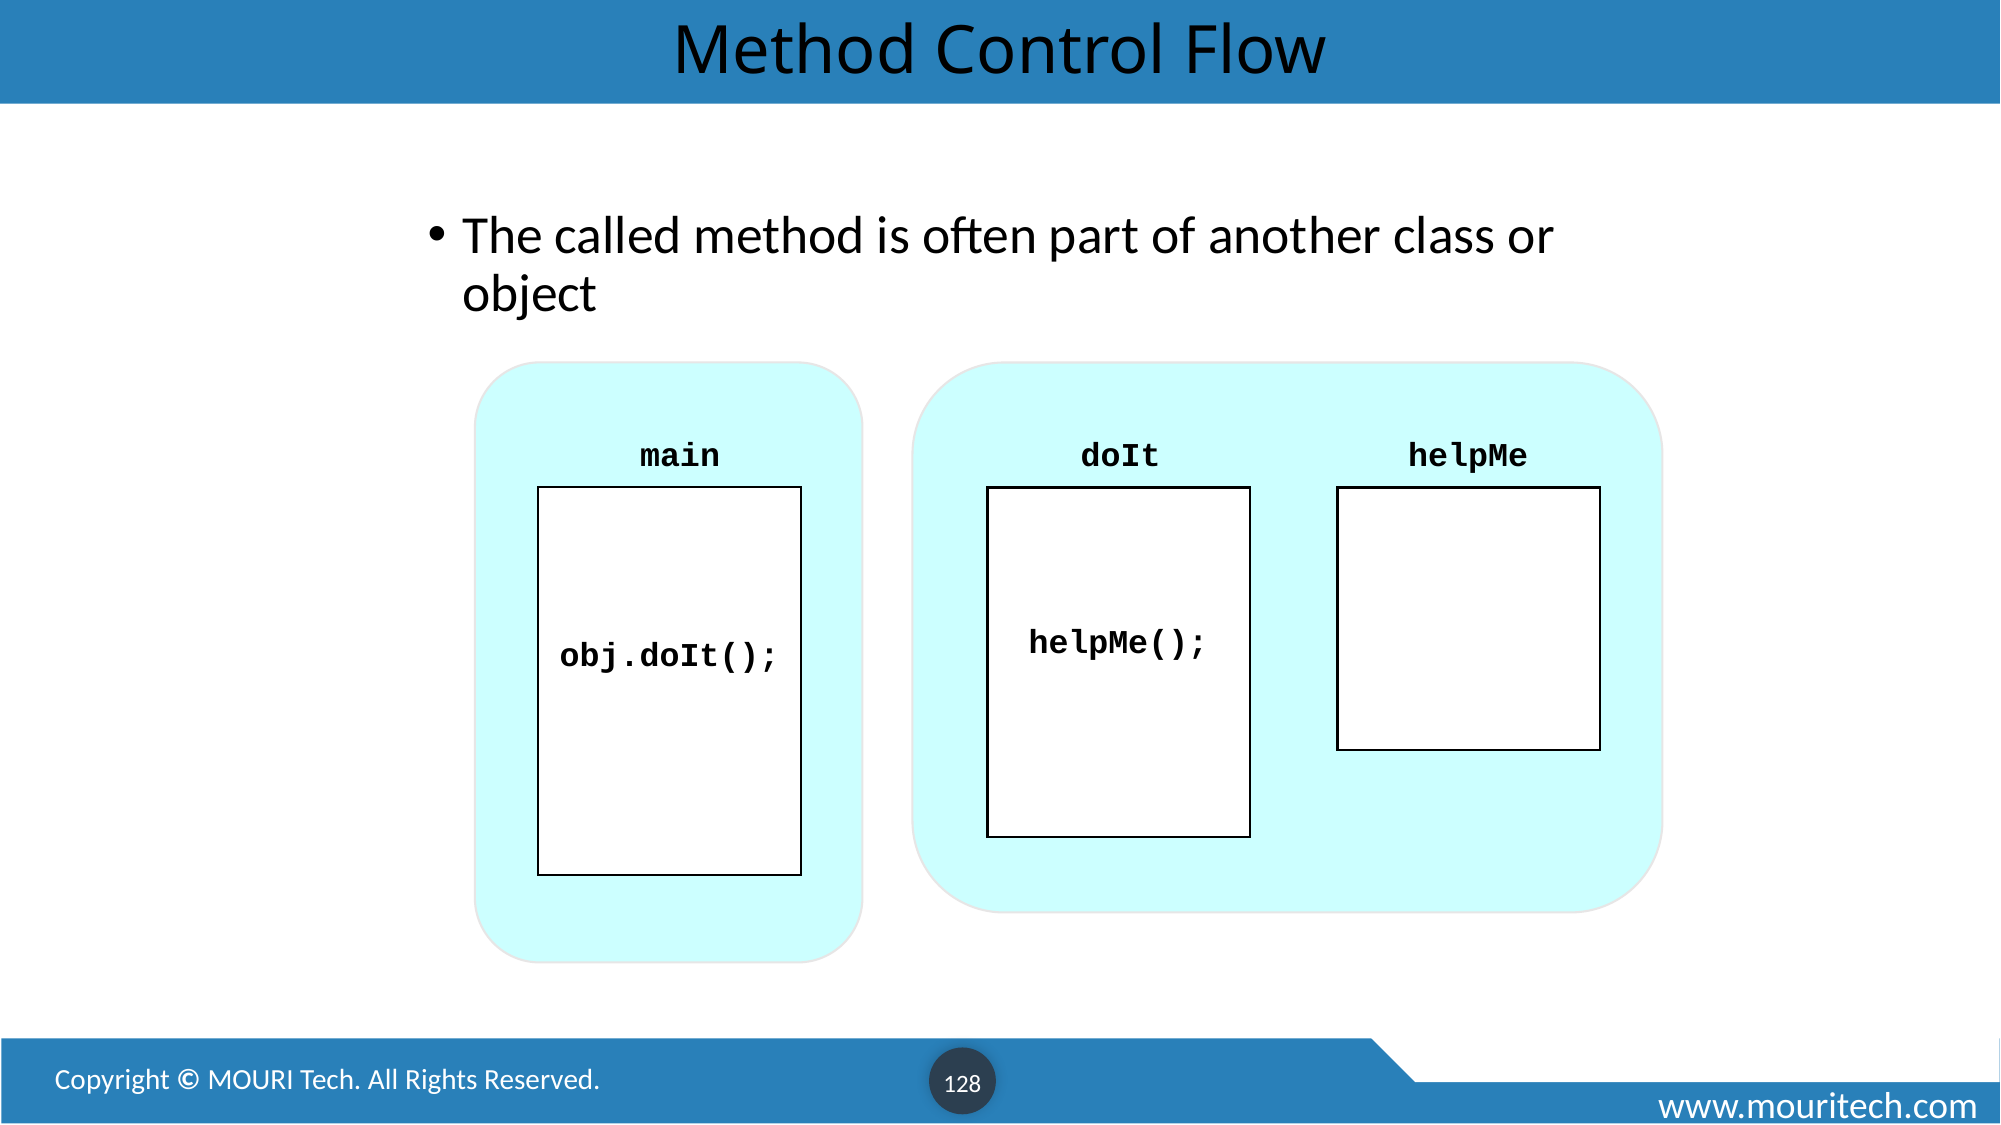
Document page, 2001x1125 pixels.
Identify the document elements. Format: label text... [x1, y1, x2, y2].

title Method Control Flow [0, 0, 2000, 104]
text_box The called method is often part of another class or object [412, 199, 1713, 331]
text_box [912, 362, 1663, 913]
slide_number 128 [924, 1052, 1000, 1113]
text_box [474, 362, 863, 963]
